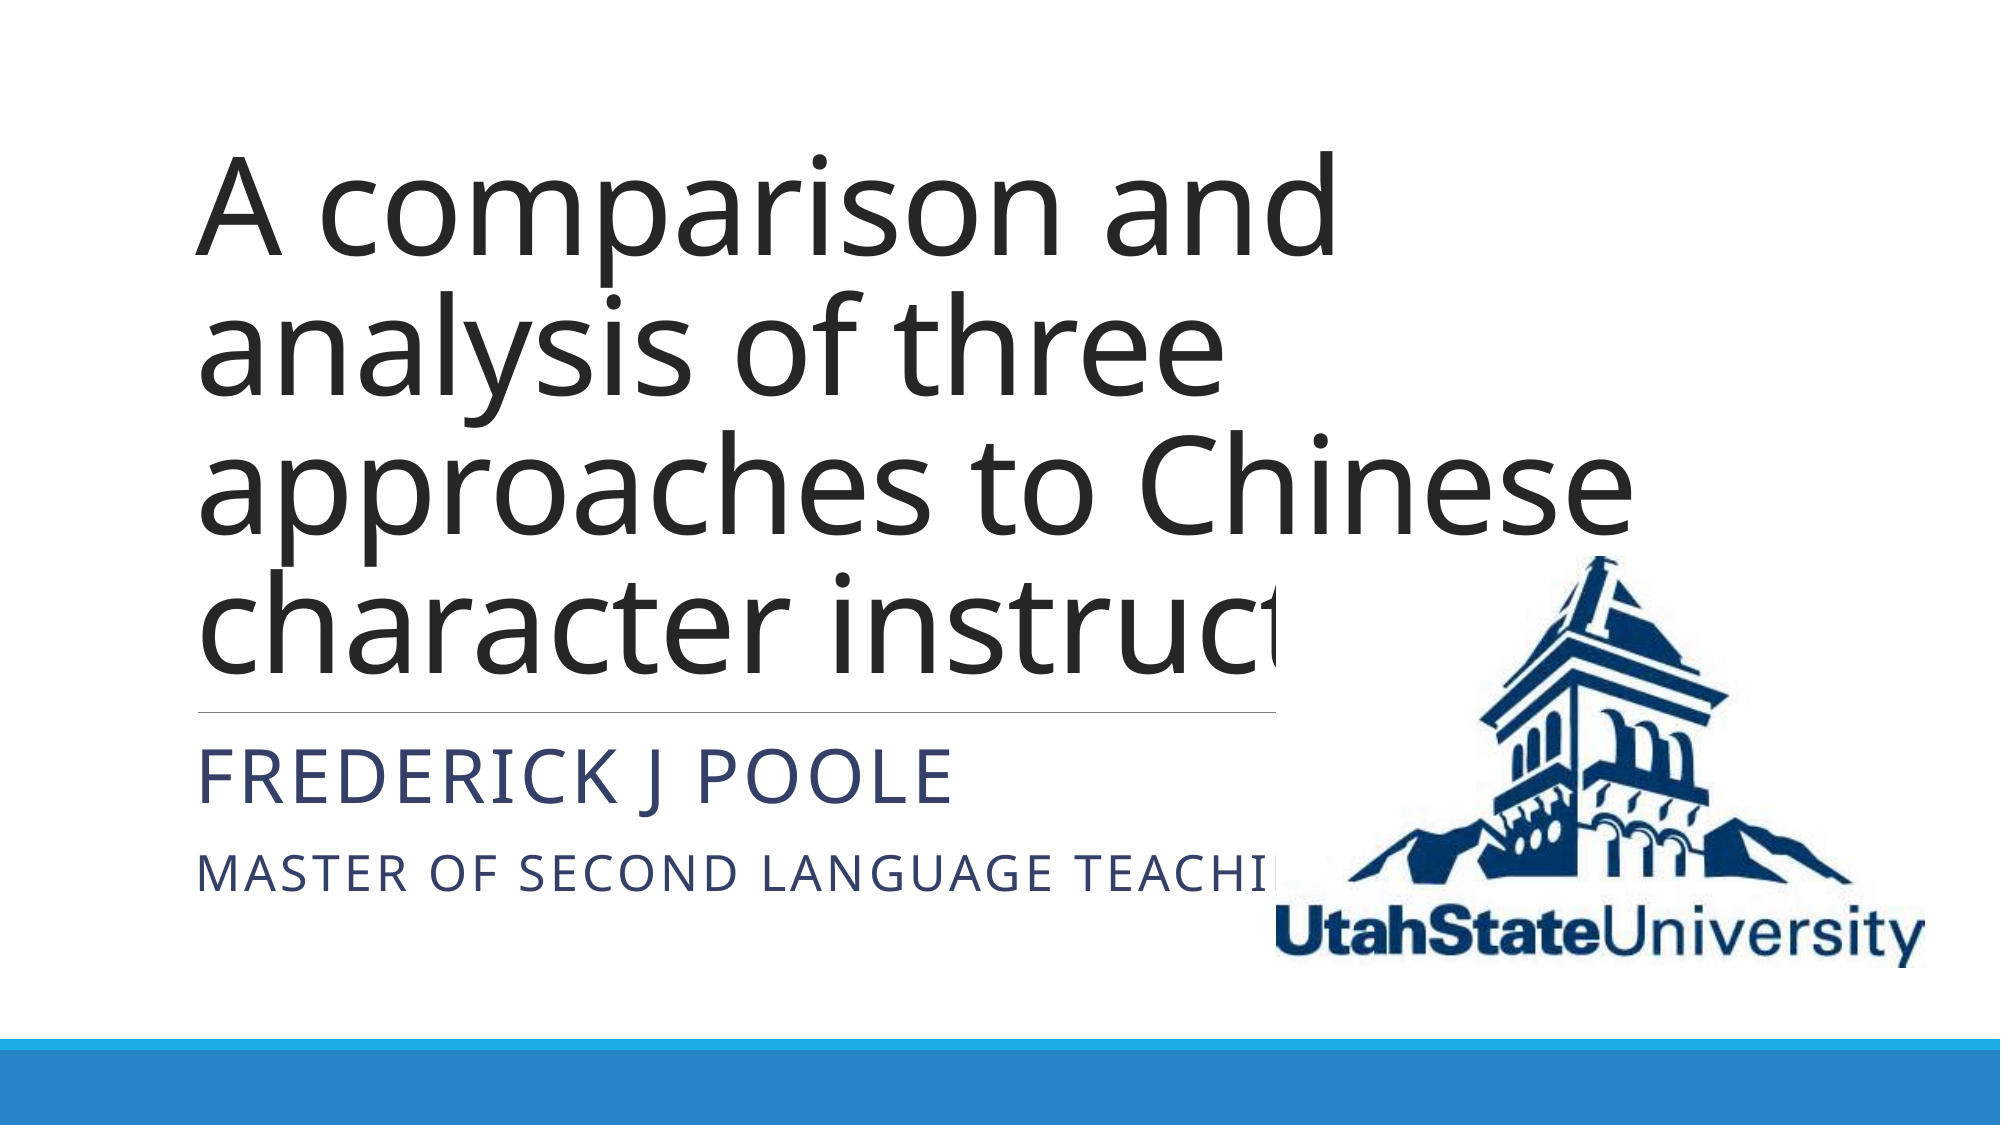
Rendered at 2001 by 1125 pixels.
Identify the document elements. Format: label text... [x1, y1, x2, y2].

subtitle Frederick J Poole Master of Second Language Teaching [180, 730, 1273, 919]
title A comparison and analysis of three approaches to Chinese character instruction [180, 124, 1830, 710]
picture [1275, 556, 1926, 969]
